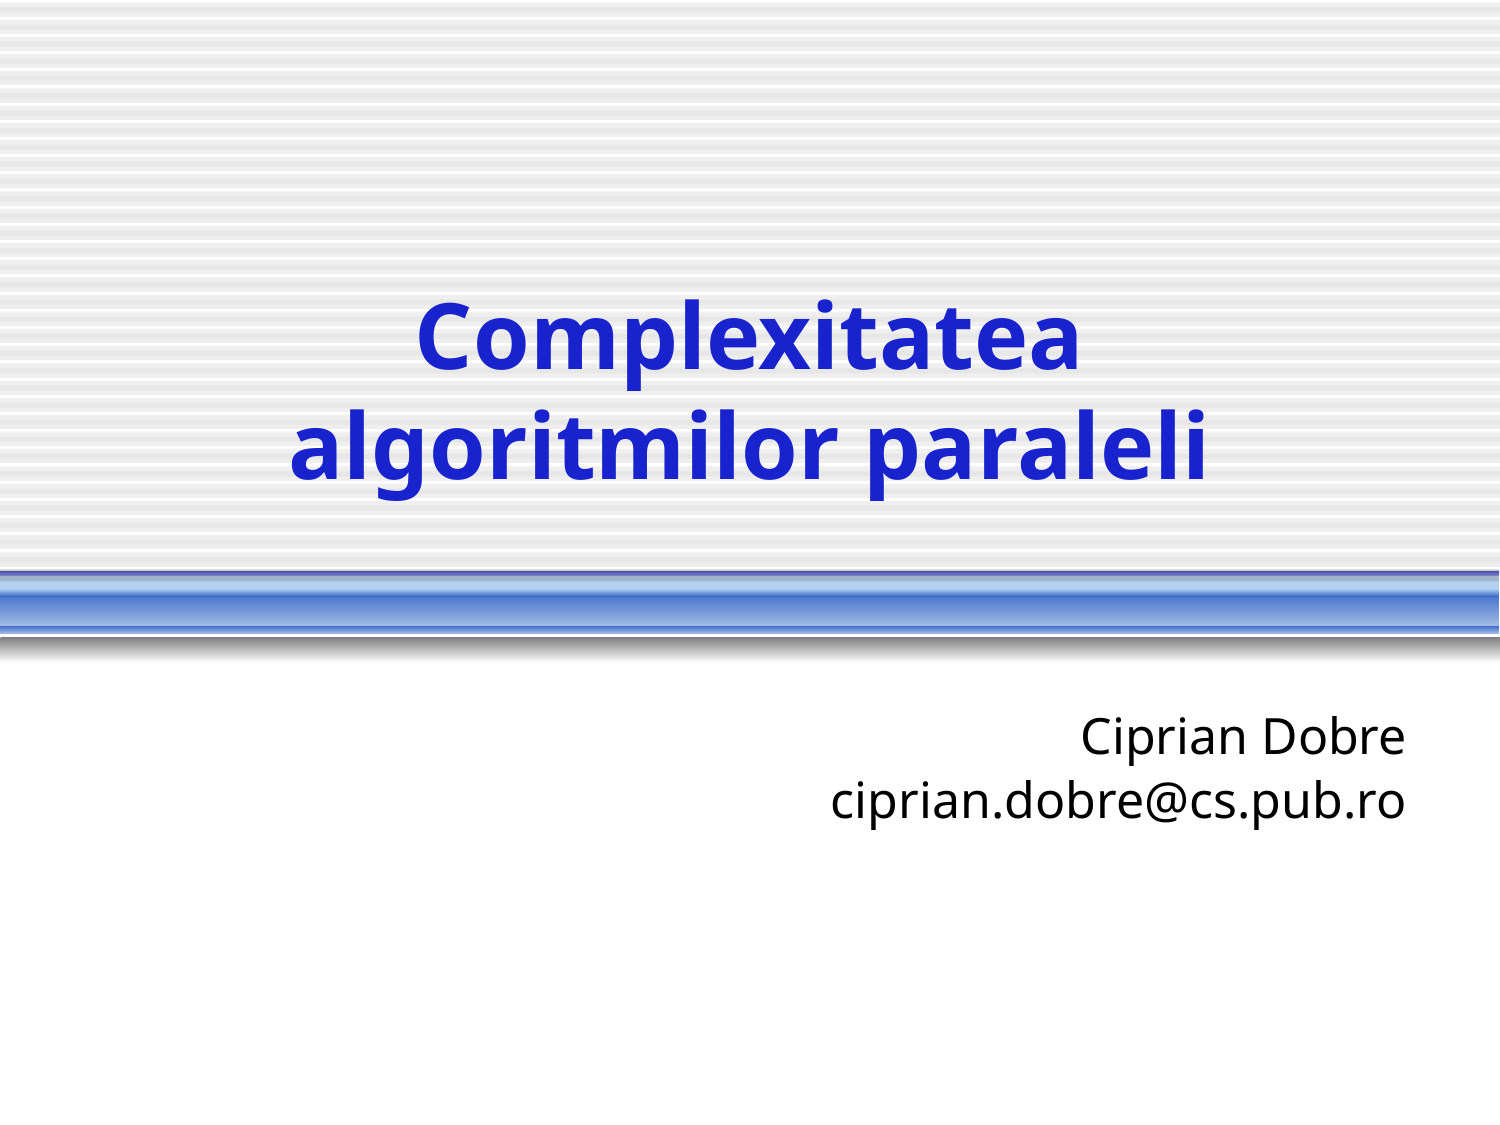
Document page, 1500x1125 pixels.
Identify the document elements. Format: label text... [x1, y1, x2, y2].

subtitle Ciprian Dobre ciprian.dobre@cs.pub.ro [372, 704, 1423, 992]
title Complexitatea algoritmilor paraleli [112, 267, 1388, 509]
picture [0, 0, 1500, 569]
